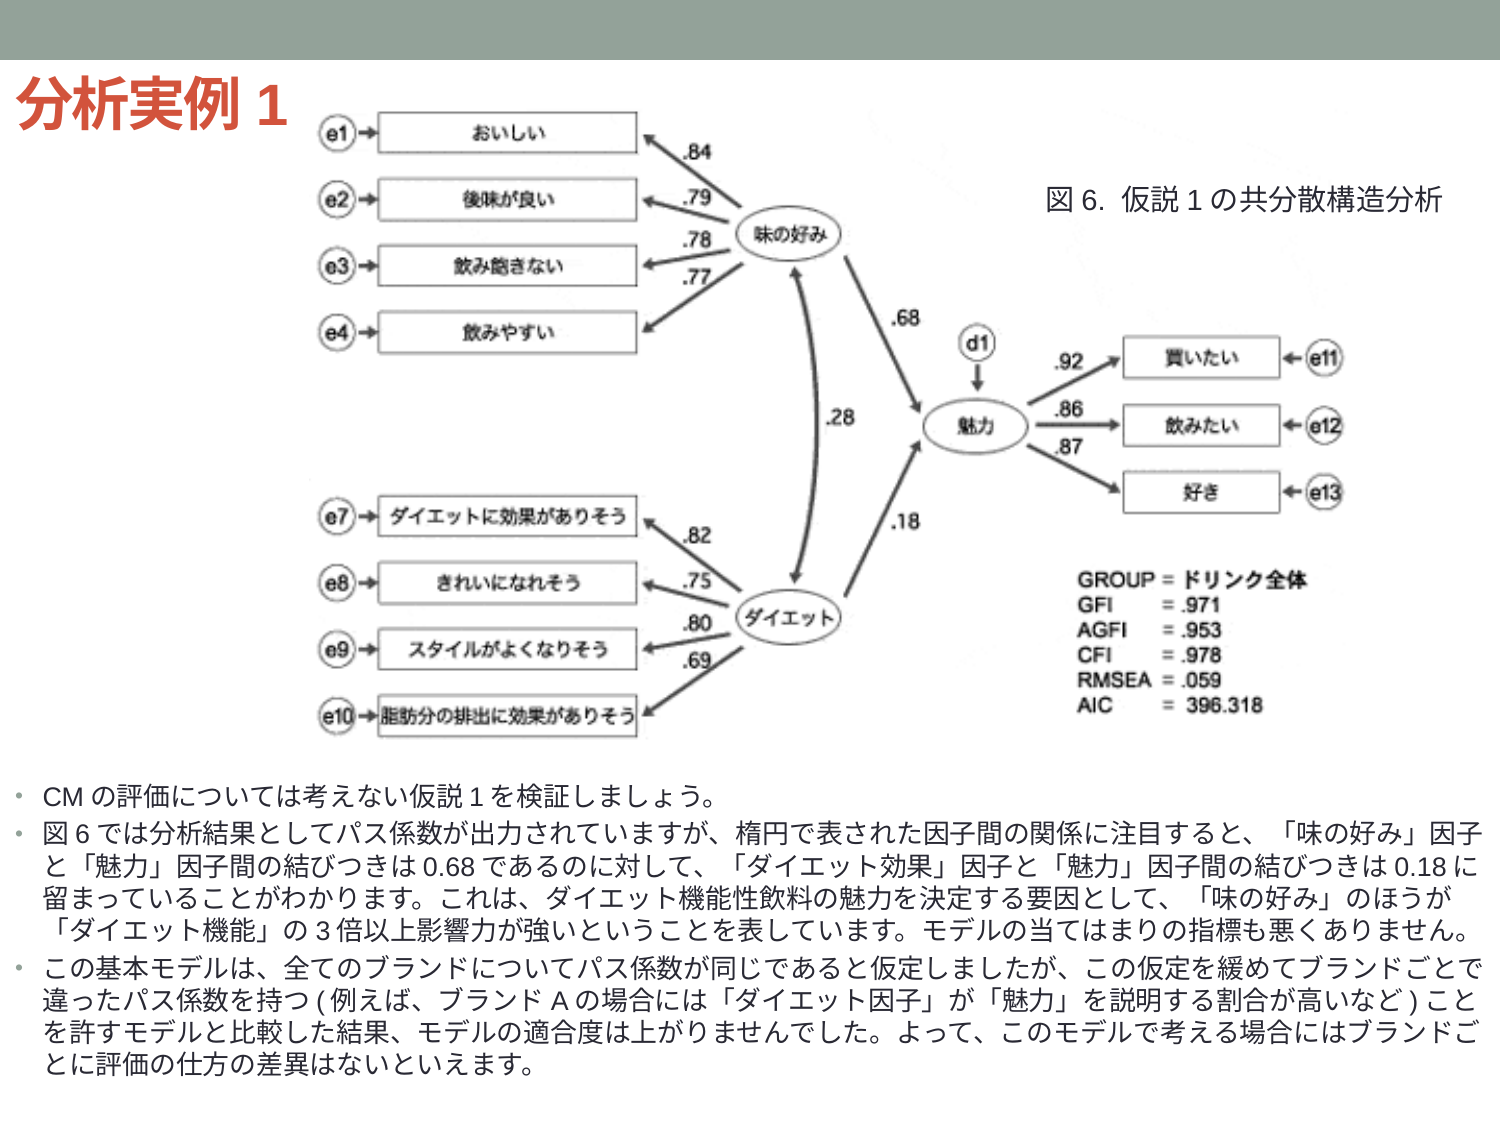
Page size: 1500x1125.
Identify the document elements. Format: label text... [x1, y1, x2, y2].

list CMの評価については考えない仮説1を検証しましょう。 図6では分析結果としてパス係数が出力されていますが、楕円で表された因子間の関係に注目すると、「味の好み」因子と「魅力」因子間の結びつきは0.68であるのに対して、「ダイエット効果」因子と「魅力」因子間の結びつきは0.18に留まっていることがわかります。これは、ダイエット機能性飲料の魅力を決定する要因として、「味の好み」のほうが「ダイエット機能」の3倍以上影響力が強いということを表しています。モデルの当てはまりの指標も悪くありません。 この基本モデルは、全てのブランドについてパス係数が同じであると仮定しましたが、この仮定を緩めてブランドごとで違ったパス係数を持つ(例えば、ブランドAの場合には「ダイエット因子」が「魅力」を説明する割合が高いなど)ことを許すモデルと比較した結果、モデルの適合度は上がりませんでした。よって、このモデルで考える場合にはブランドごとに評価の仕方の差異はないといえます。 [0, 772, 1500, 1101]
text_box 図6. 仮説1の共分散構造分析 [1358, 173, 1459, 224]
picture [309, 85, 1351, 769]
title 分析実例1 [0, 55, 1350, 148]
